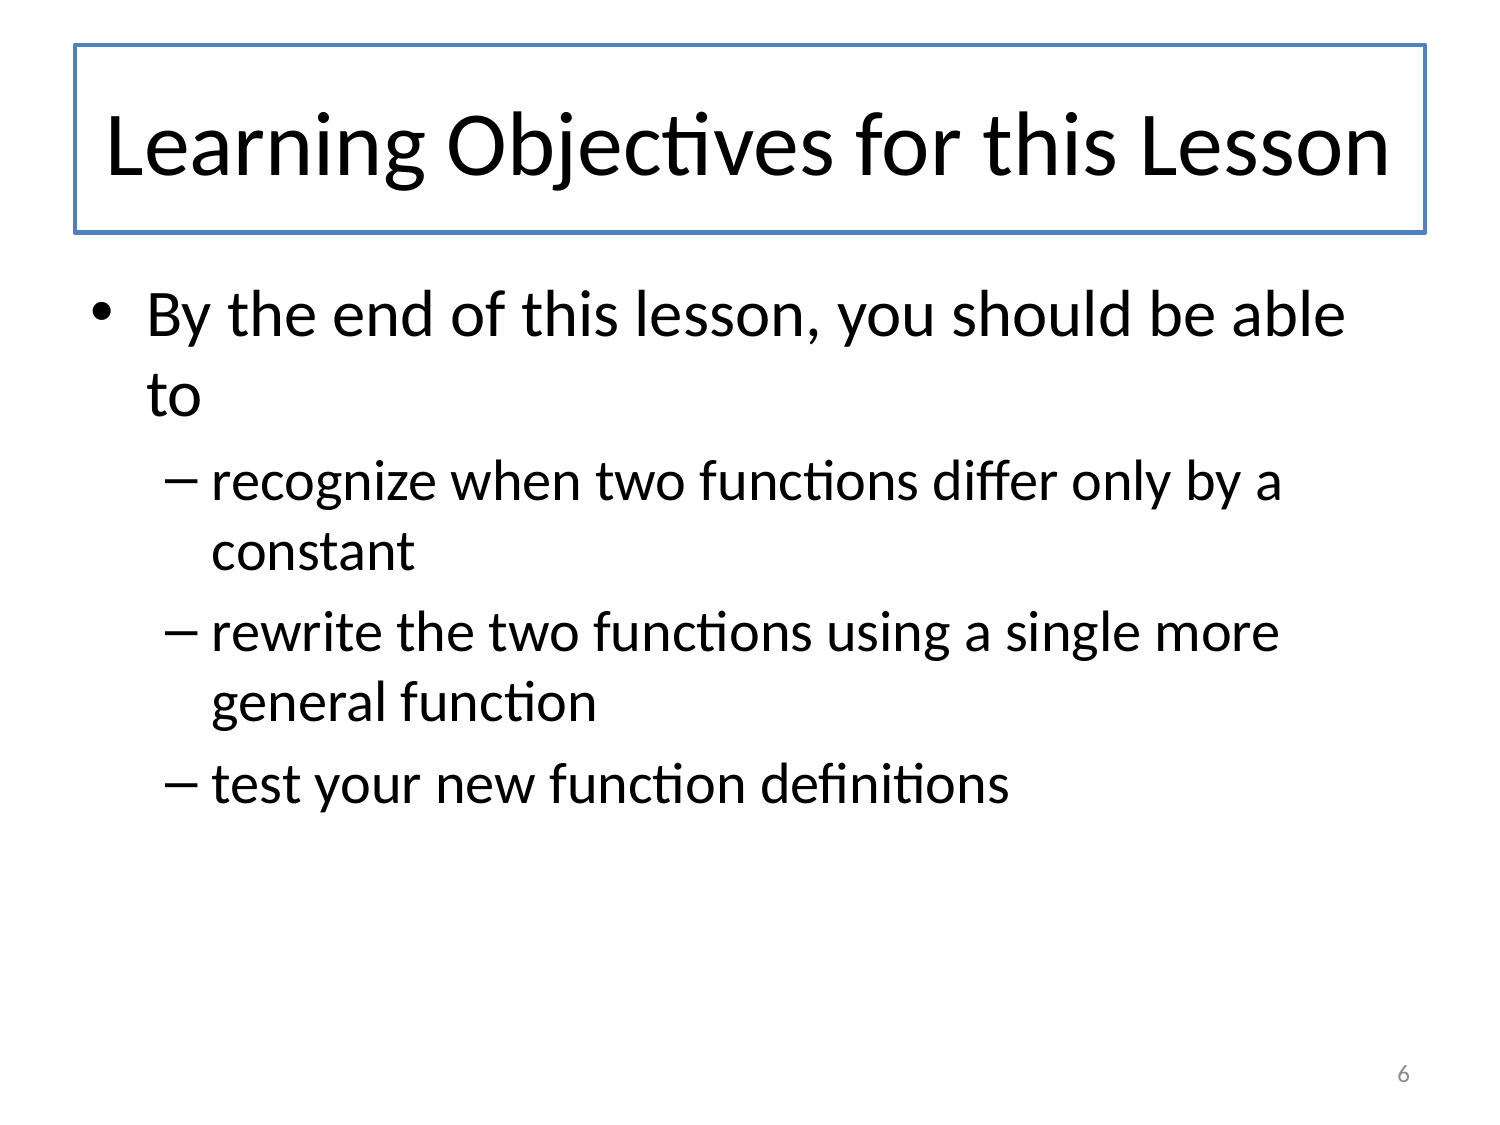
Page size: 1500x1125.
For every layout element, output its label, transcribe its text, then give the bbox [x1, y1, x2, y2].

slide_number 6 [1074, 1042, 1425, 1103]
list By the end of this lesson, you should be able to recognize when two functions differ only by a constant rewrite the two functions using a single more general function test your new function definitions [75, 262, 1425, 1005]
title Learning Objectives for this Lesson [73, 43, 1427, 235]
